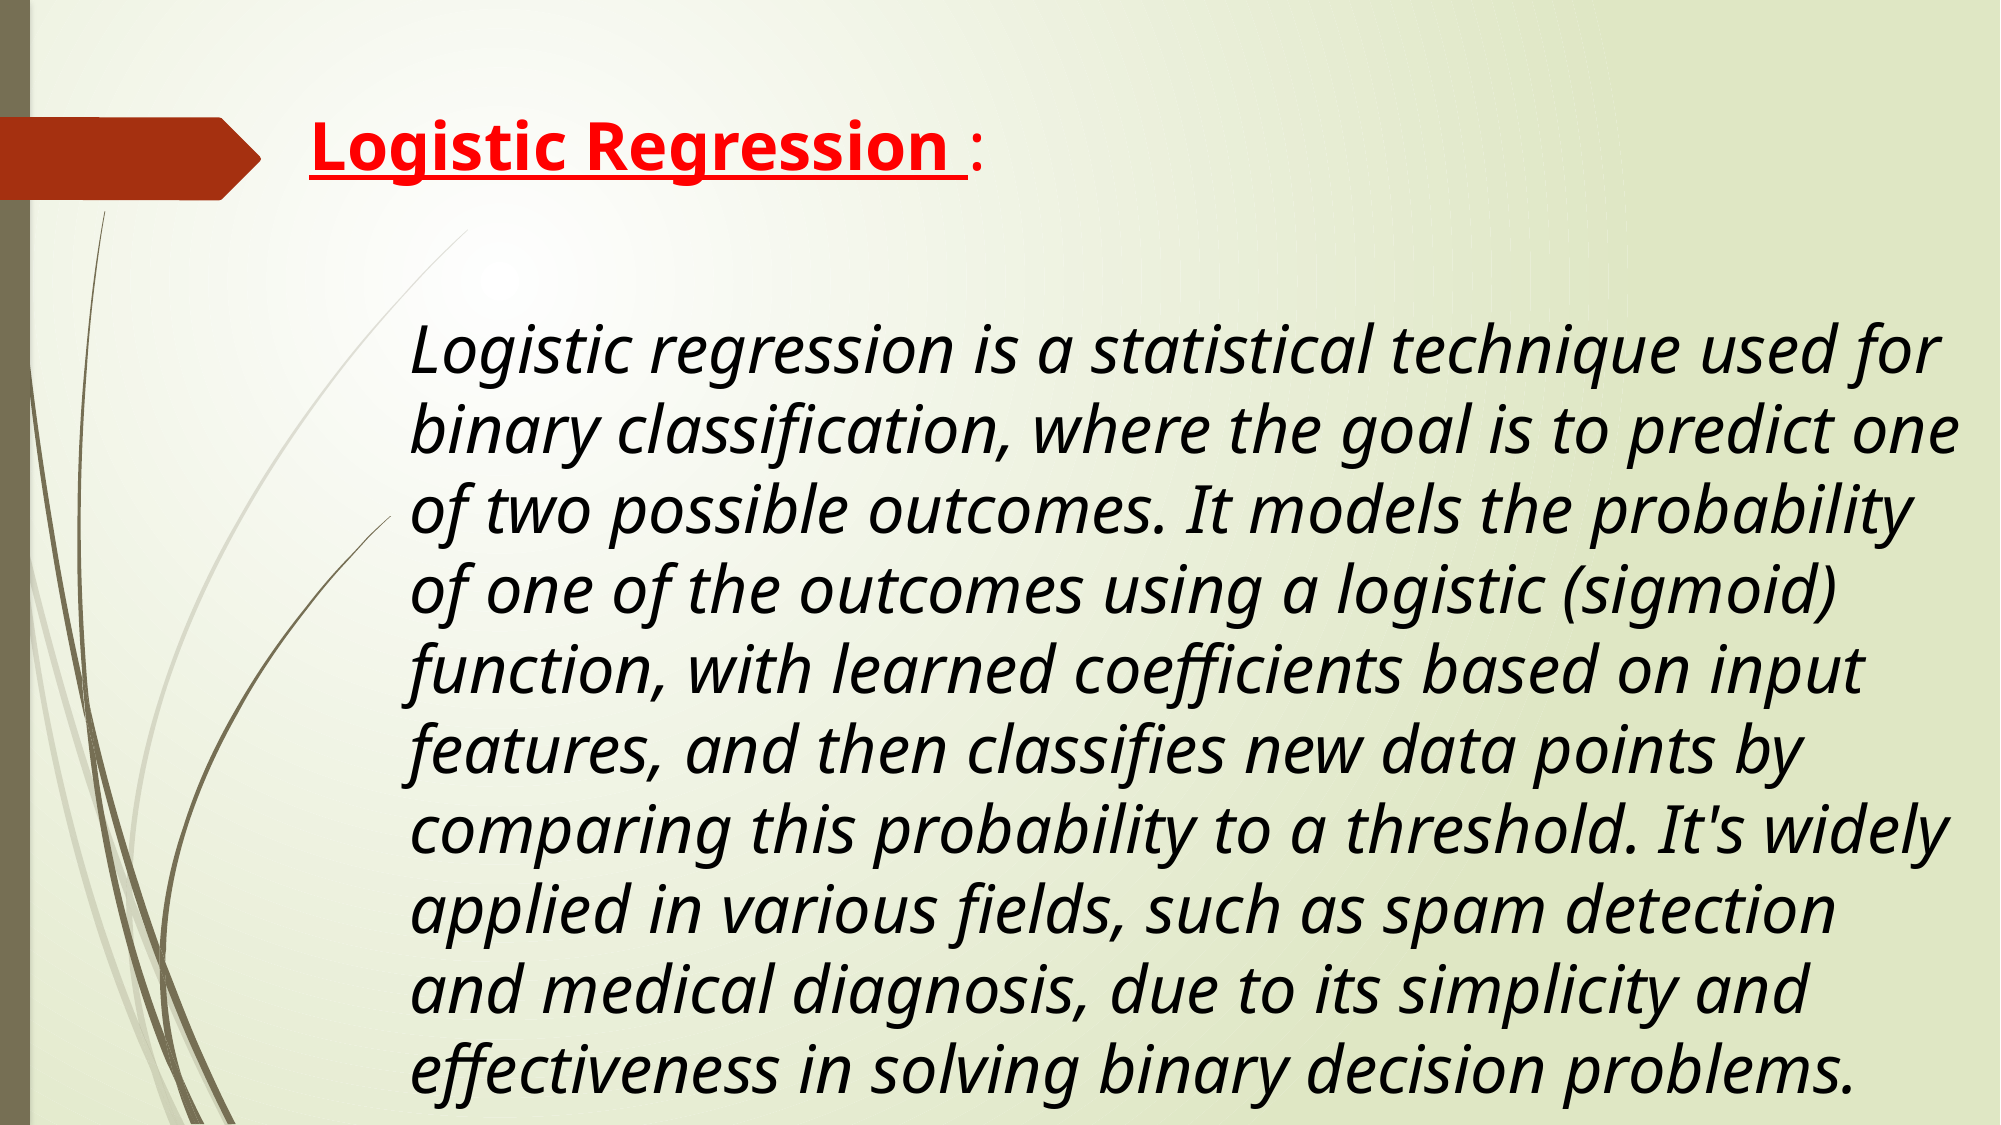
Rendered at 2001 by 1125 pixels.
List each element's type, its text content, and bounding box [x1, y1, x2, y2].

text_box Logistic regression is a statistical technique used for binary classification, where the goal is to predict one of two possible outcomes. It models the probability of one of the outcomes using a logistic (sigmoid) function, with learned coefficients based on input features, and then classifies new data points by comparing this probability to a threshold. It's widely applied in various fields, such as spam detection and medical diagnosis, due to its simplicity and effectiveness in solving binary decision problems. [394, 299, 1981, 1115]
text_box Logistic Regression : [294, 96, 1567, 191]
